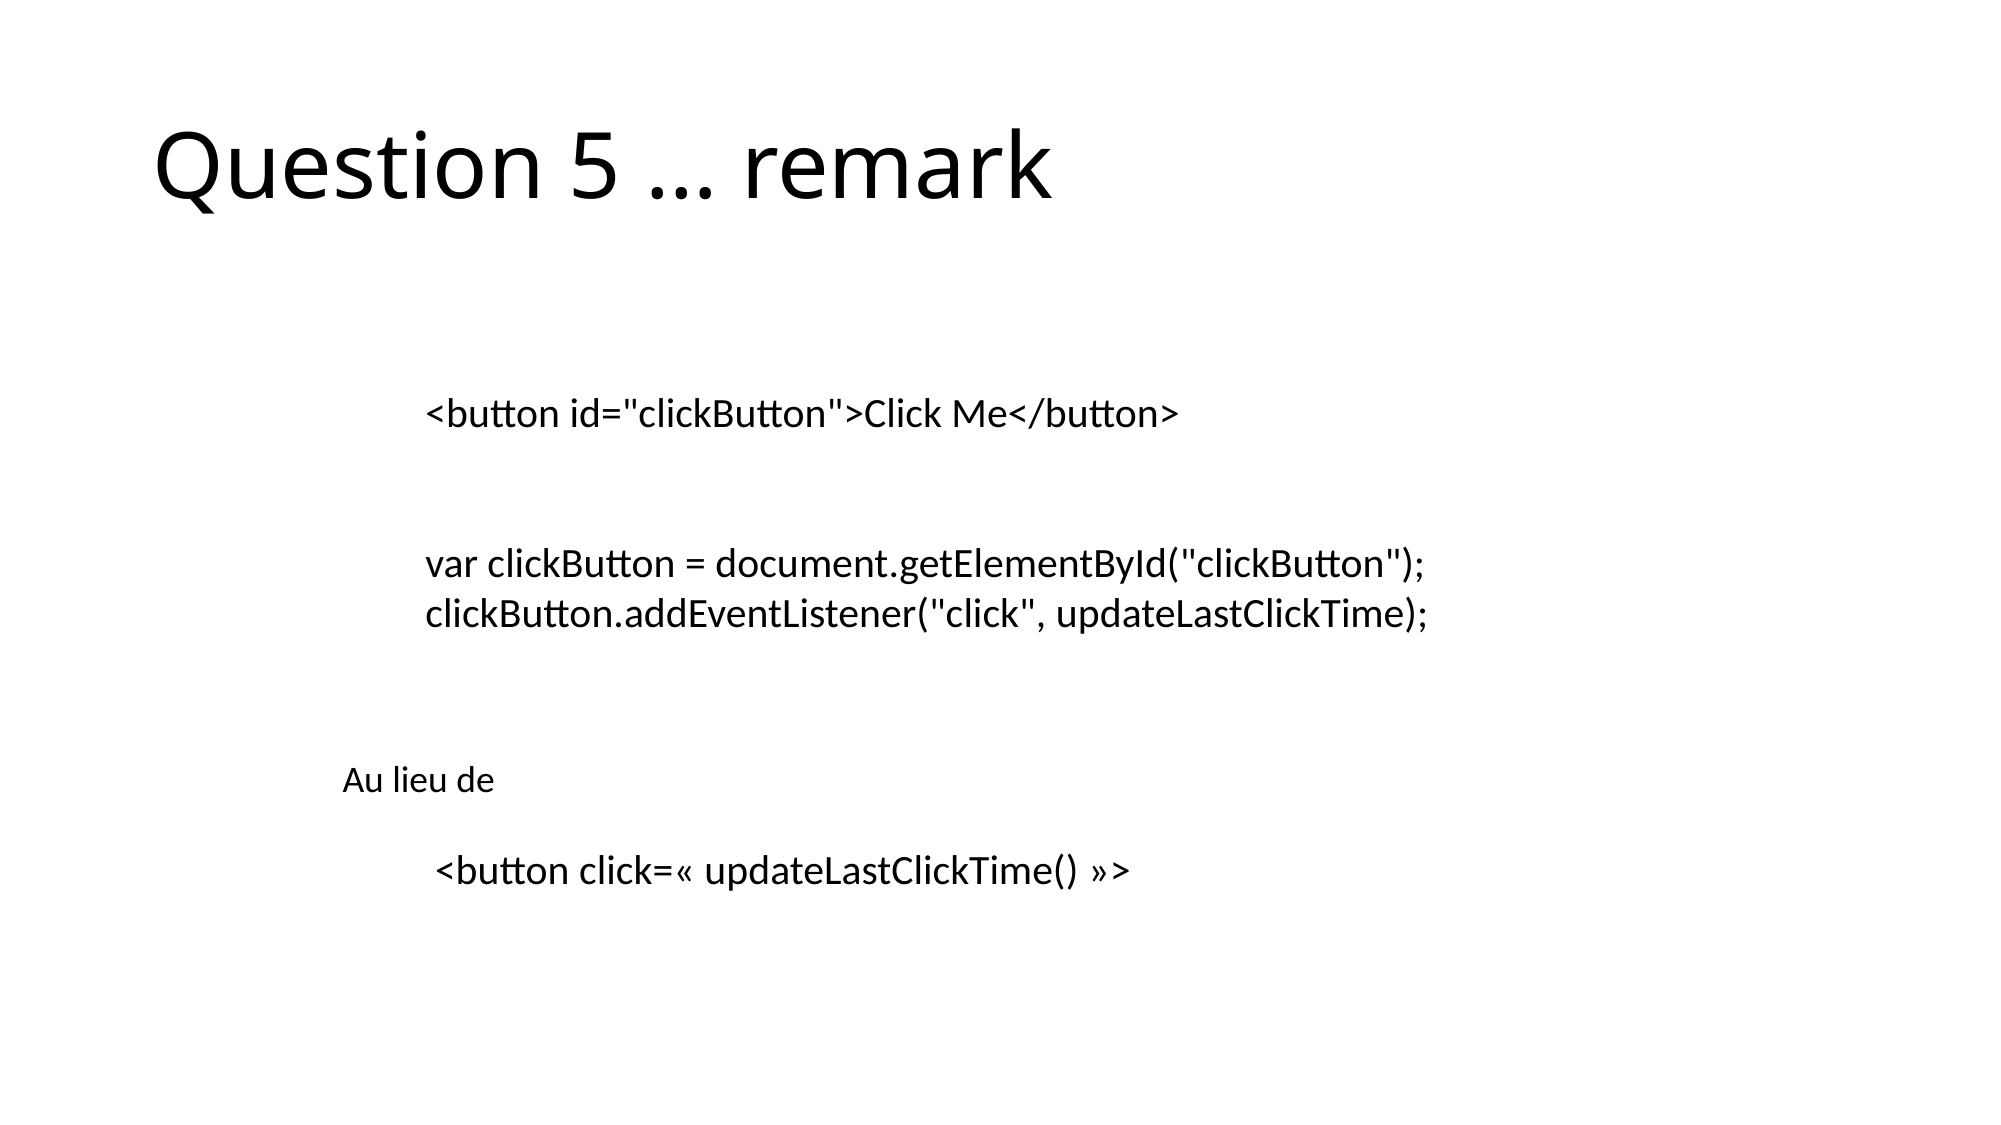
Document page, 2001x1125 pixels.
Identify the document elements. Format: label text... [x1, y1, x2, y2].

text_box <button click=« updateLastClickTime() »> [410, 835, 1774, 900]
title Question 5 … remark [137, 59, 1863, 278]
text_box Au lieu de [327, 747, 519, 808]
text_box <button id="clickButton">Click Me</button> var clickButton = document.getElementById("clickButton"); clickButton.addEventListener("click", updateLastClickTime); [410, 378, 1774, 644]
